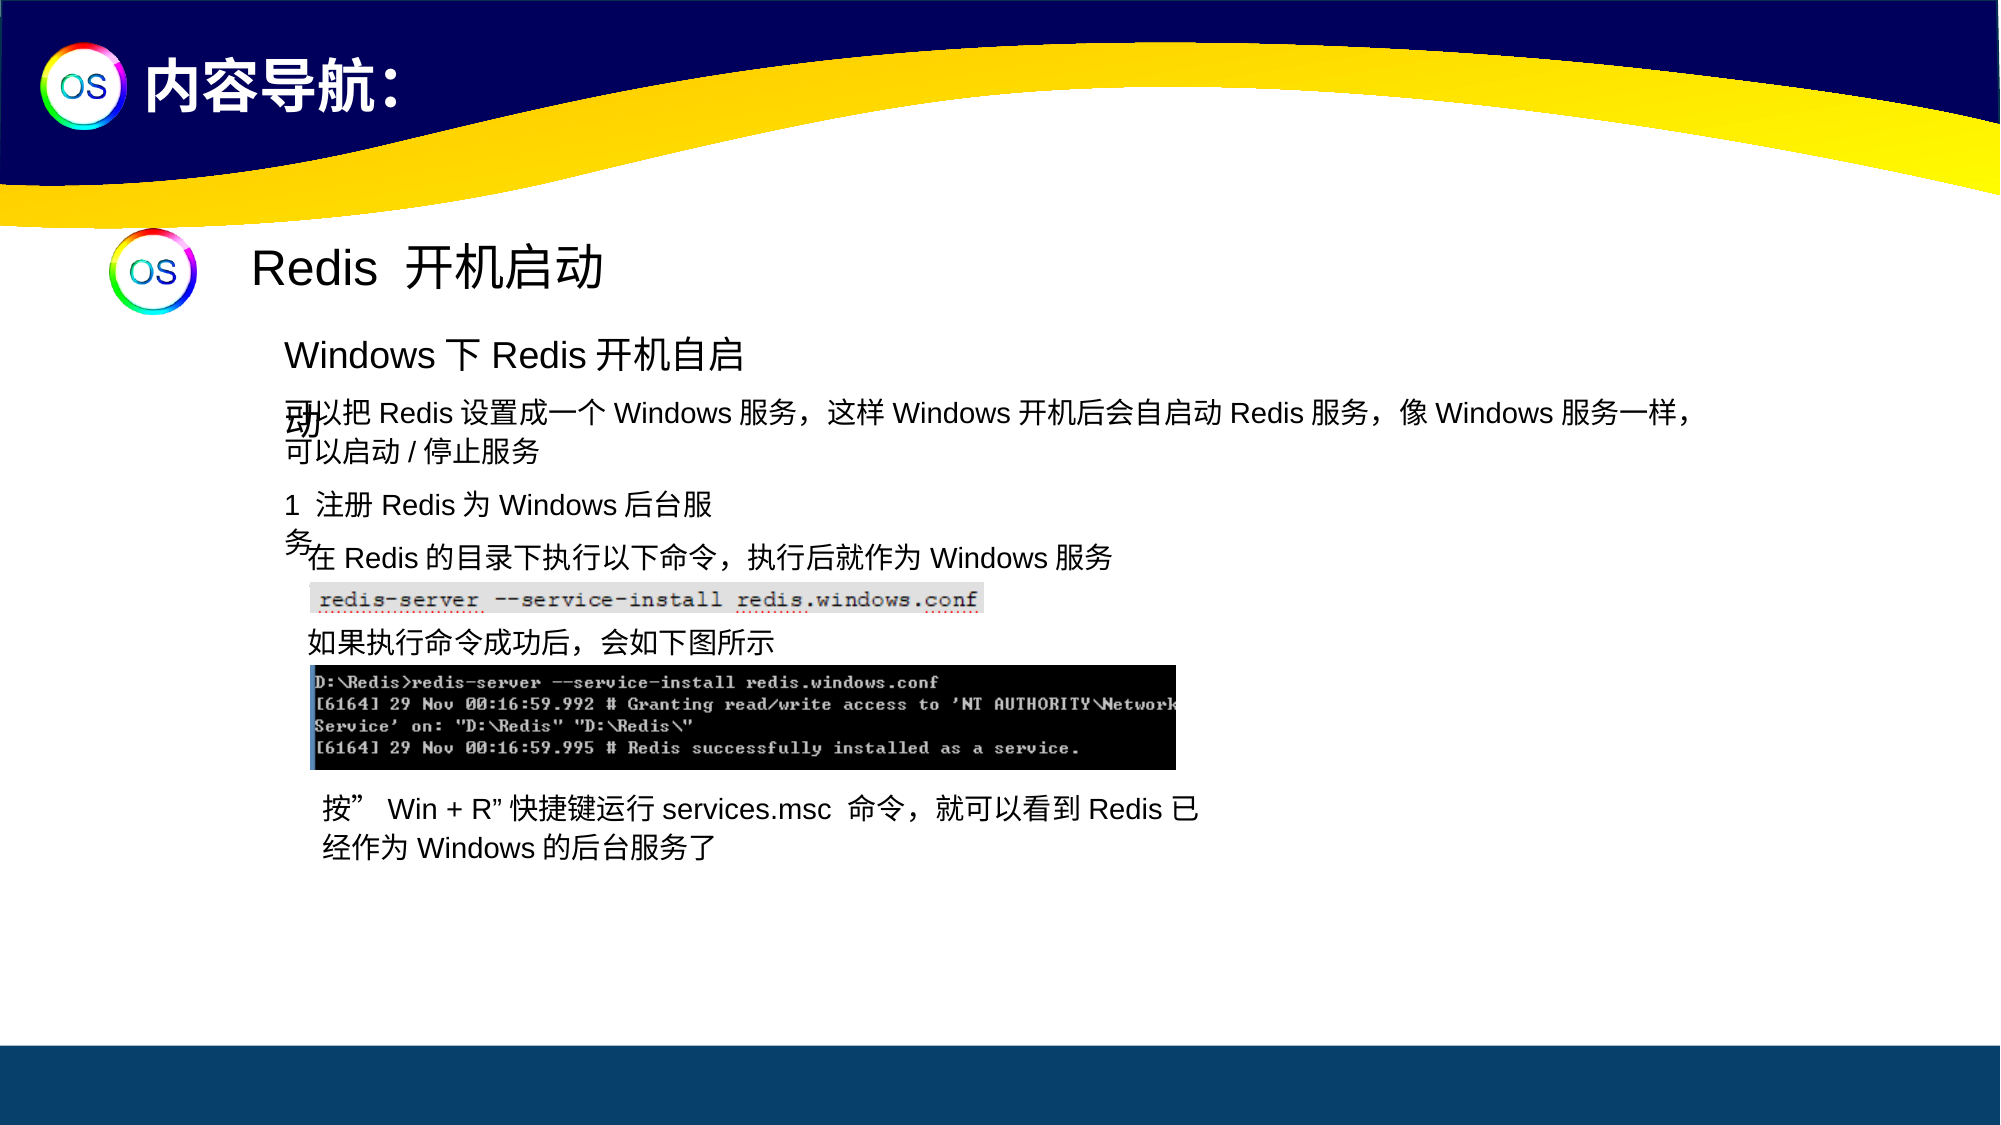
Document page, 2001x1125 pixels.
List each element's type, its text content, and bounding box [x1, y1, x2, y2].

text_box 内容导航： [128, 42, 450, 127]
picture [40, 42, 127, 130]
text_box Redis 开机启动 [235, 228, 619, 303]
text_box 可以把Redis设置成一个Windows服务，这样Windows开机后会自启动Redis服务，像Windows服务一样，可以启动/停止服务 [269, 383, 1718, 476]
picture [310, 582, 984, 613]
text_box [0, 42, 2000, 229]
text_box Windows下Redis开机自启动 [269, 300, 775, 383]
text_box 如果执行命令成功后，会如下图所示 [293, 613, 806, 668]
text_box 在Redis的目录下执行以下命令，执行后就作为Windows服务了 [293, 528, 1156, 621]
text_box [0, 1045, 2000, 1125]
picture [109, 228, 197, 315]
picture [310, 665, 1176, 770]
text_box 1 注册Redis为Windows后台服务 [269, 474, 750, 567]
text_box 按”Win + R”快捷键运行services.msc 命令，就可以看到Redis已经作为Windows的后台服务了 [307, 780, 1223, 872]
text_box [0, 0, 2000, 186]
